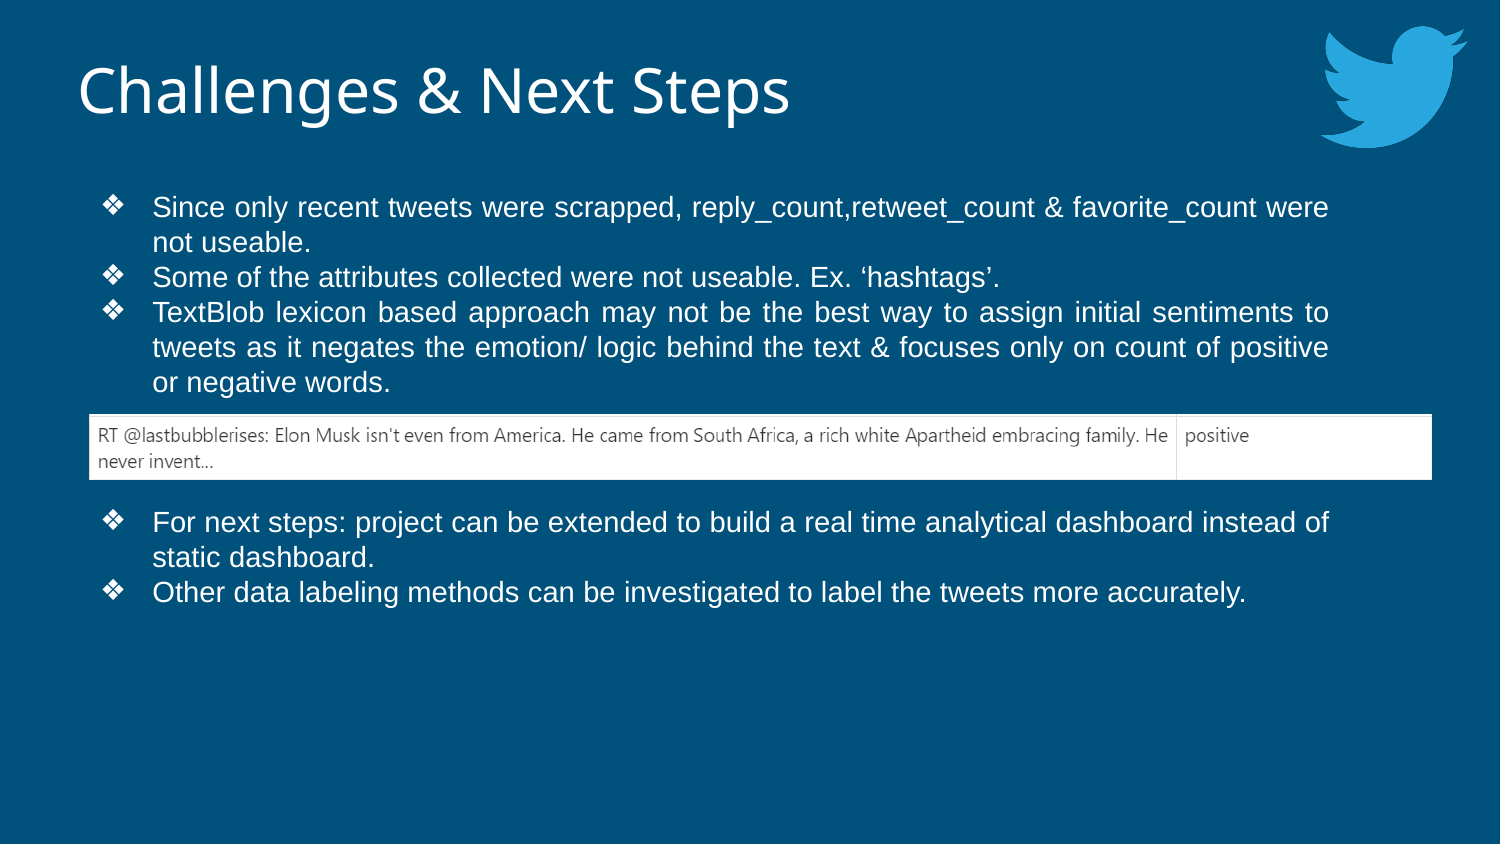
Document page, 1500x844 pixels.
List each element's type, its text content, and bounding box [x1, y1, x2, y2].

text_box Challenges & Next Steps [62, 35, 1314, 141]
picture [1325, 27, 1465, 147]
text_box Since only recent tweets were scrapped, reply_count,retweet_count & favorite_count were not useable. Some of the attributes collected were not useable. Ex. ‘hashtags’. TextBlob lexicon based approach may not be the best way to assign initial sentiments to tweets as it negates the emotion/ logic behind the text & focuses only on count of positive or negative words. For next steps: project can be extended to build a real time analytical dashboard instead of static dashboard. Other data labeling methods can be investigated to label the tweets more accurately. [62, 173, 1347, 623]
picture [90, 415, 1431, 479]
